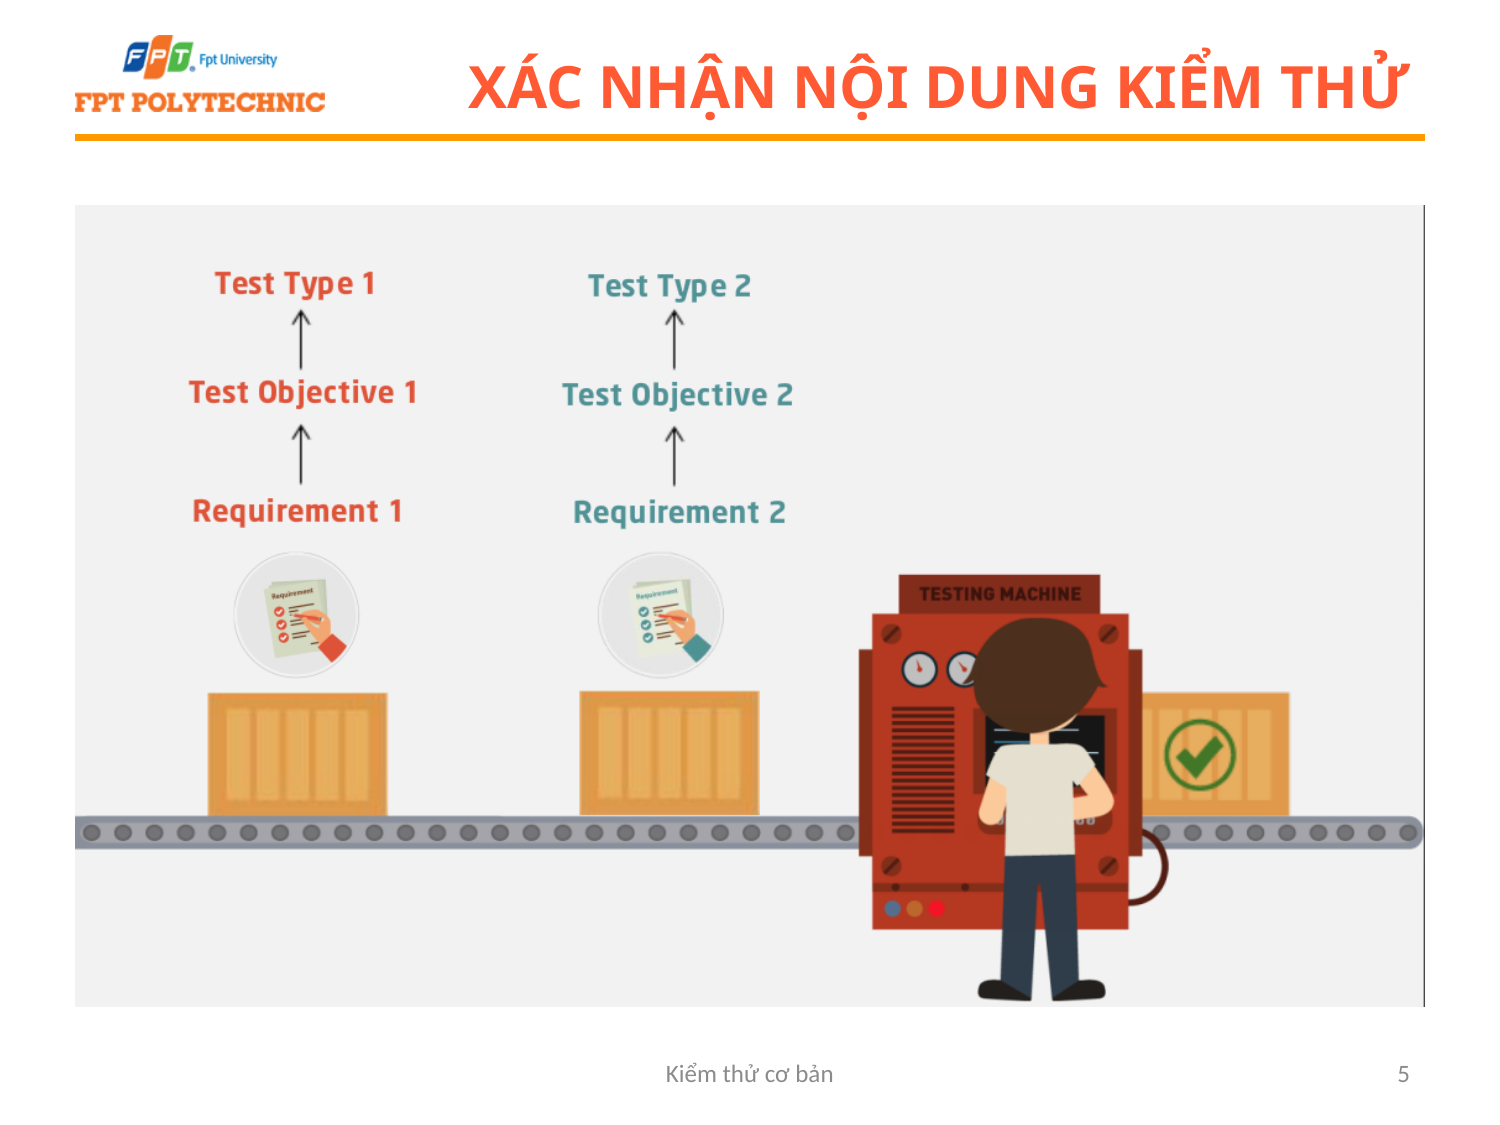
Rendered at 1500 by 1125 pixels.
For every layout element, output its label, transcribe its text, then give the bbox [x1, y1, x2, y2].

title Xác nhận nội dung kiểm thử [337, 45, 1425, 125]
picture [75, 35, 325, 112]
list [74, 205, 1426, 1007]
slide_number 5 [1074, 1042, 1425, 1103]
footer Kiểm thử cơ bản [512, 1042, 988, 1103]
